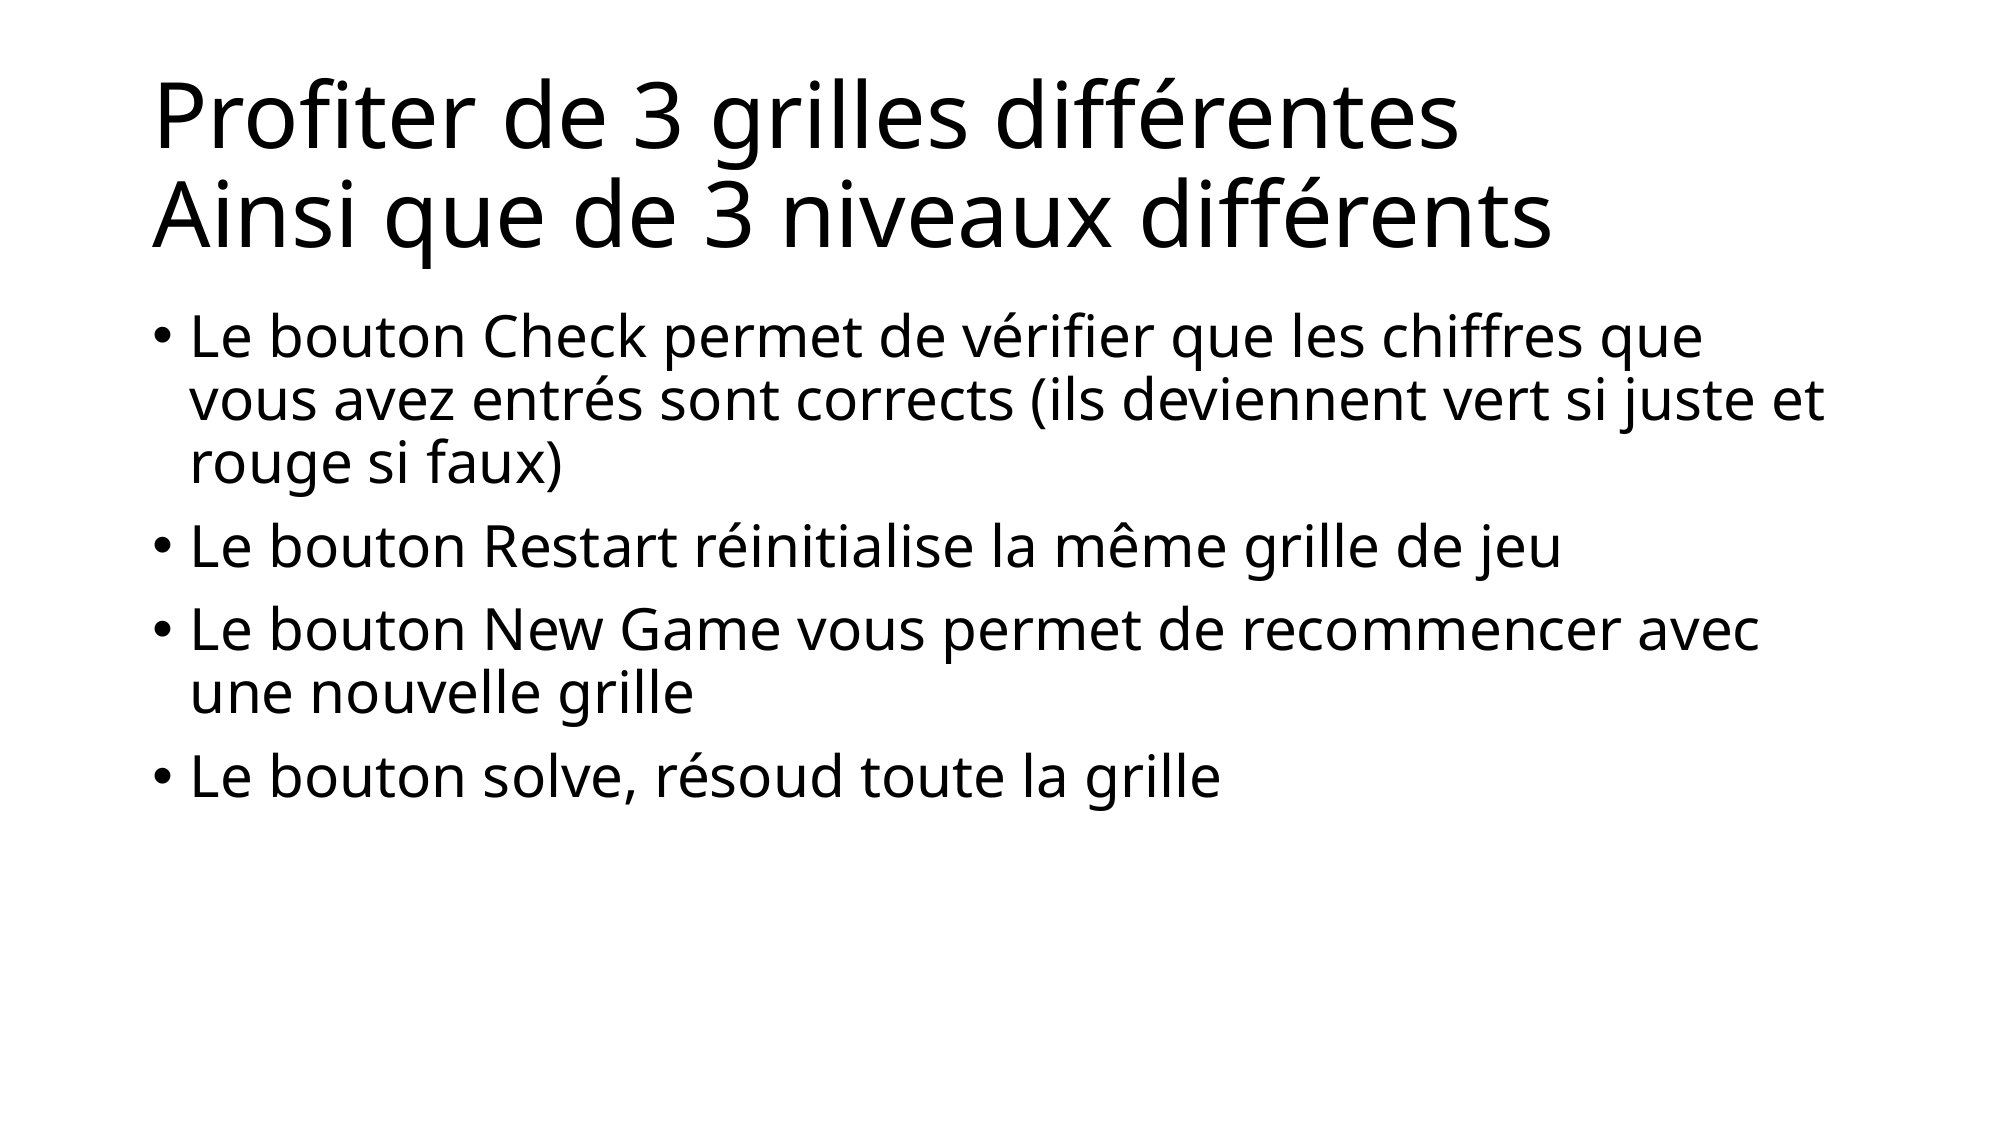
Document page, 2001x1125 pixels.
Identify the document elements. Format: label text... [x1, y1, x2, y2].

list Le bouton Check permet de vérifier que les chiffres que vous avez entrés sont corrects (ils deviennent vert si juste et rouge si faux) Le bouton Restart réinitialise la même grille de jeu Le bouton New Game vous permet de recommencer avec une nouvelle grille Le bouton solve, résoud toute la grille [137, 299, 1863, 1014]
title Profiter de 3 grilles différentes Ainsi que de 3 niveaux différents [137, 59, 1863, 278]
